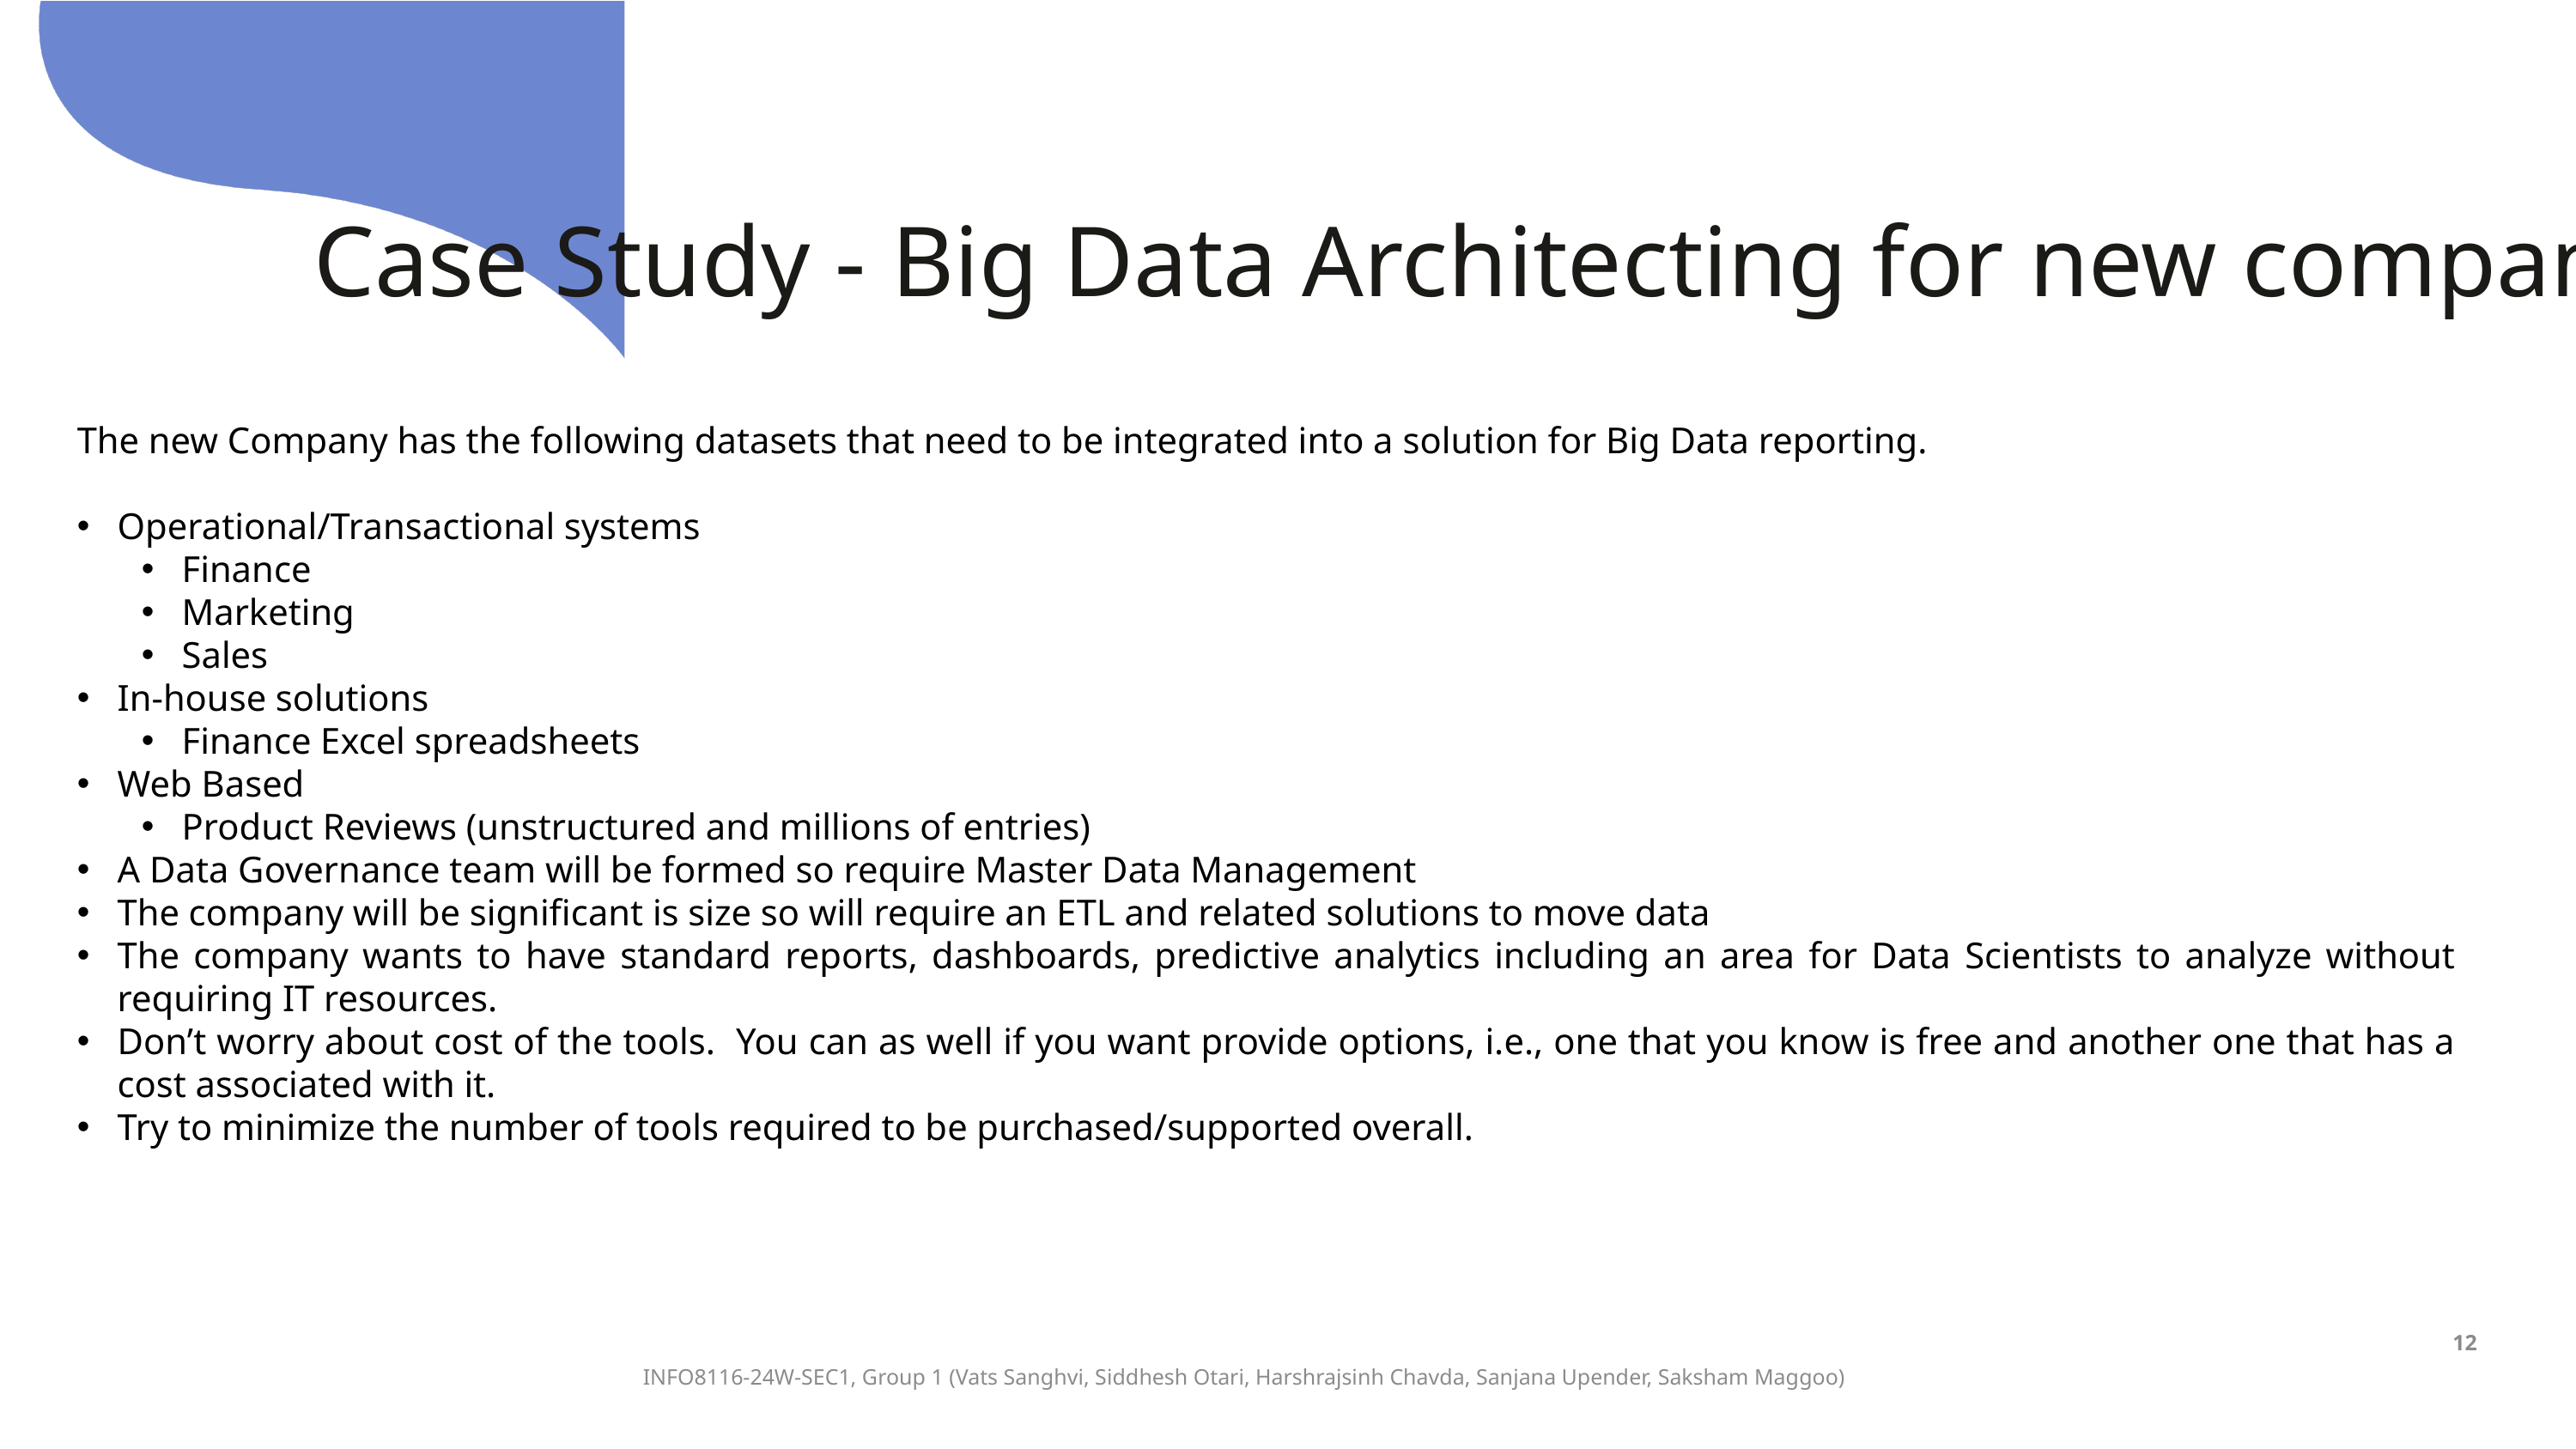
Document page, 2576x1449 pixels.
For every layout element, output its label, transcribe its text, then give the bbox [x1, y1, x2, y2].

slide_number 12 [2350, 1269, 2490, 1419]
text_box The new Company has the following datasets that need to be integrated into a solution for Big Data reporting. Operational/Transactional systems Finance Marketing Sales In-house solutions Finance Excel spreadsheets Web Based Product Reviews (unstructured and millions of entries) A Data Governance team will be formed so require Master Data Management The company will be significant is size so will require an ETL and related solutions to move data The company wants to have standard reports, dashboards, predictive analytics including an area for Data Scientists to analyze without requiring IT resources. Don’t worry about cost of the tools. You can as well if you want provide options, i.e., one that you know is free and another one that has a cost associated with it. Try to minimize the number of tools required to be purchased/supported overall. [64, 411, 2469, 1449]
text_box Case Study - Big Data Architecting for new company [313, 179, 2576, 316]
text_box [2, 1, 625, 359]
text_box INFO8116-24W-SEC1, Group 1 (Vats Sanghvi, Siddhesh Otari, Harshrajsinh Chavda, Sanjana Upender, Saksham Maggoo) [574, 1350, 1917, 1403]
